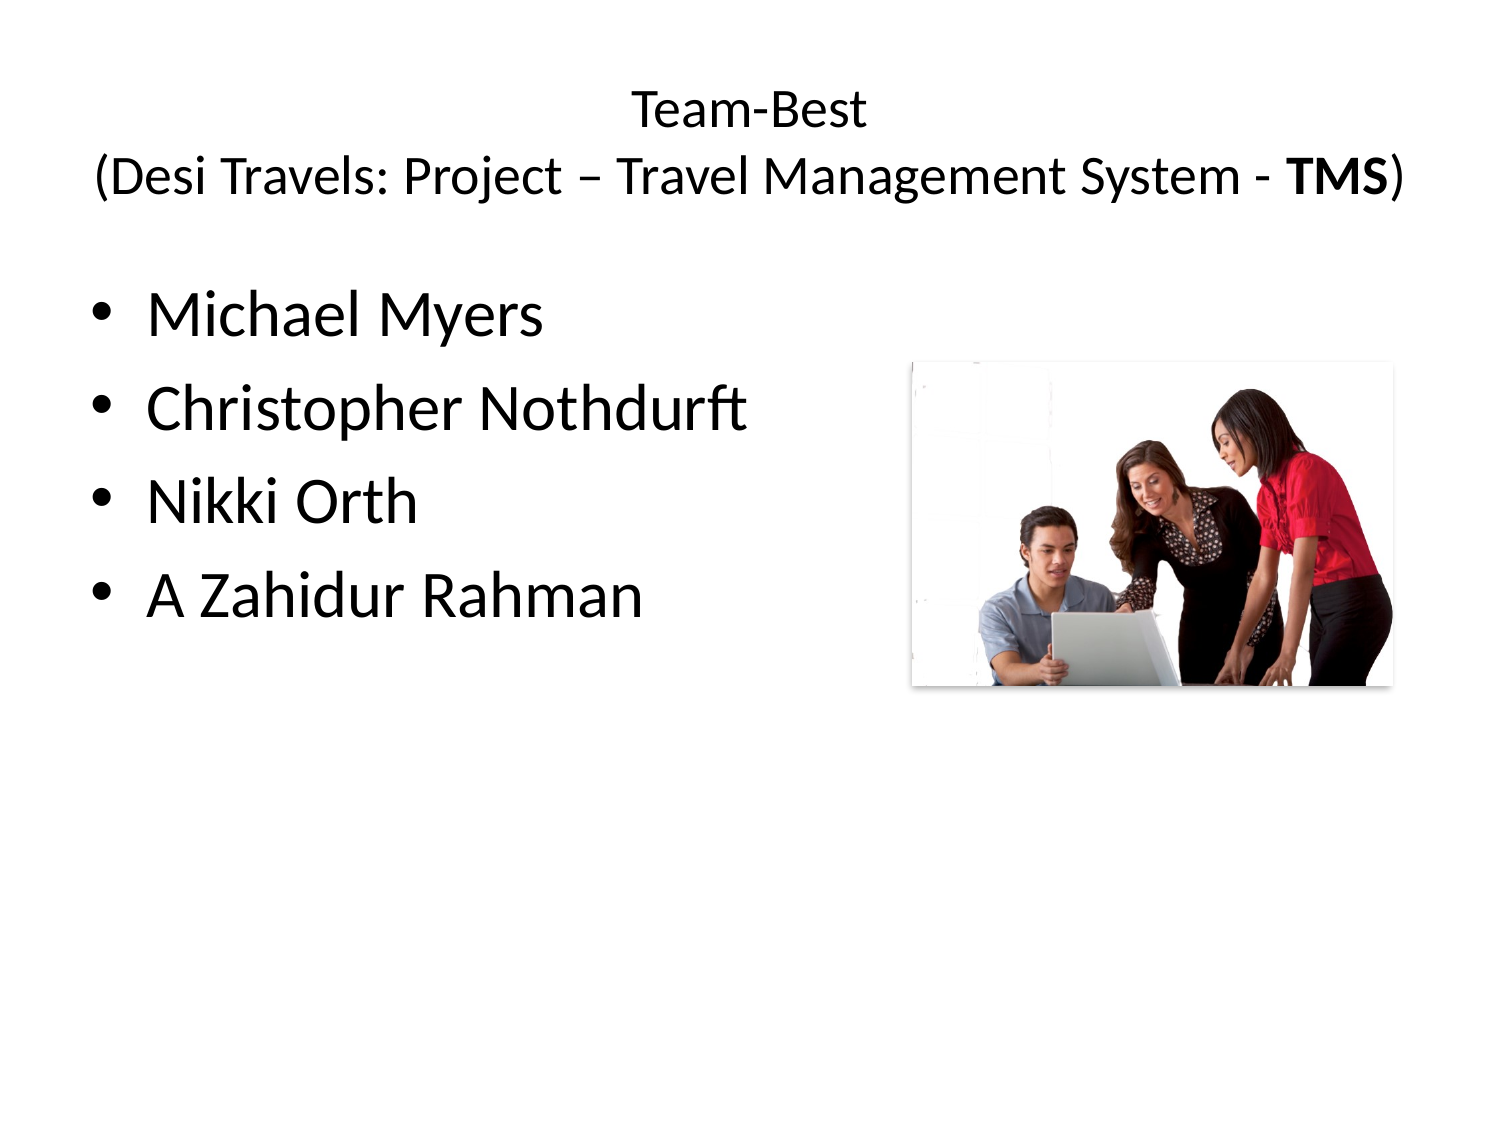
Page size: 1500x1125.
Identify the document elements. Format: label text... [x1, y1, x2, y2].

title Team-Best (Desi Travels: Project – Travel Management System - TMS) [75, 45, 1425, 233]
list Michael Myers Christopher Nothdurft Nikki Orth A Zahidur Rahman [75, 262, 1425, 1005]
picture [912, 362, 1393, 686]
